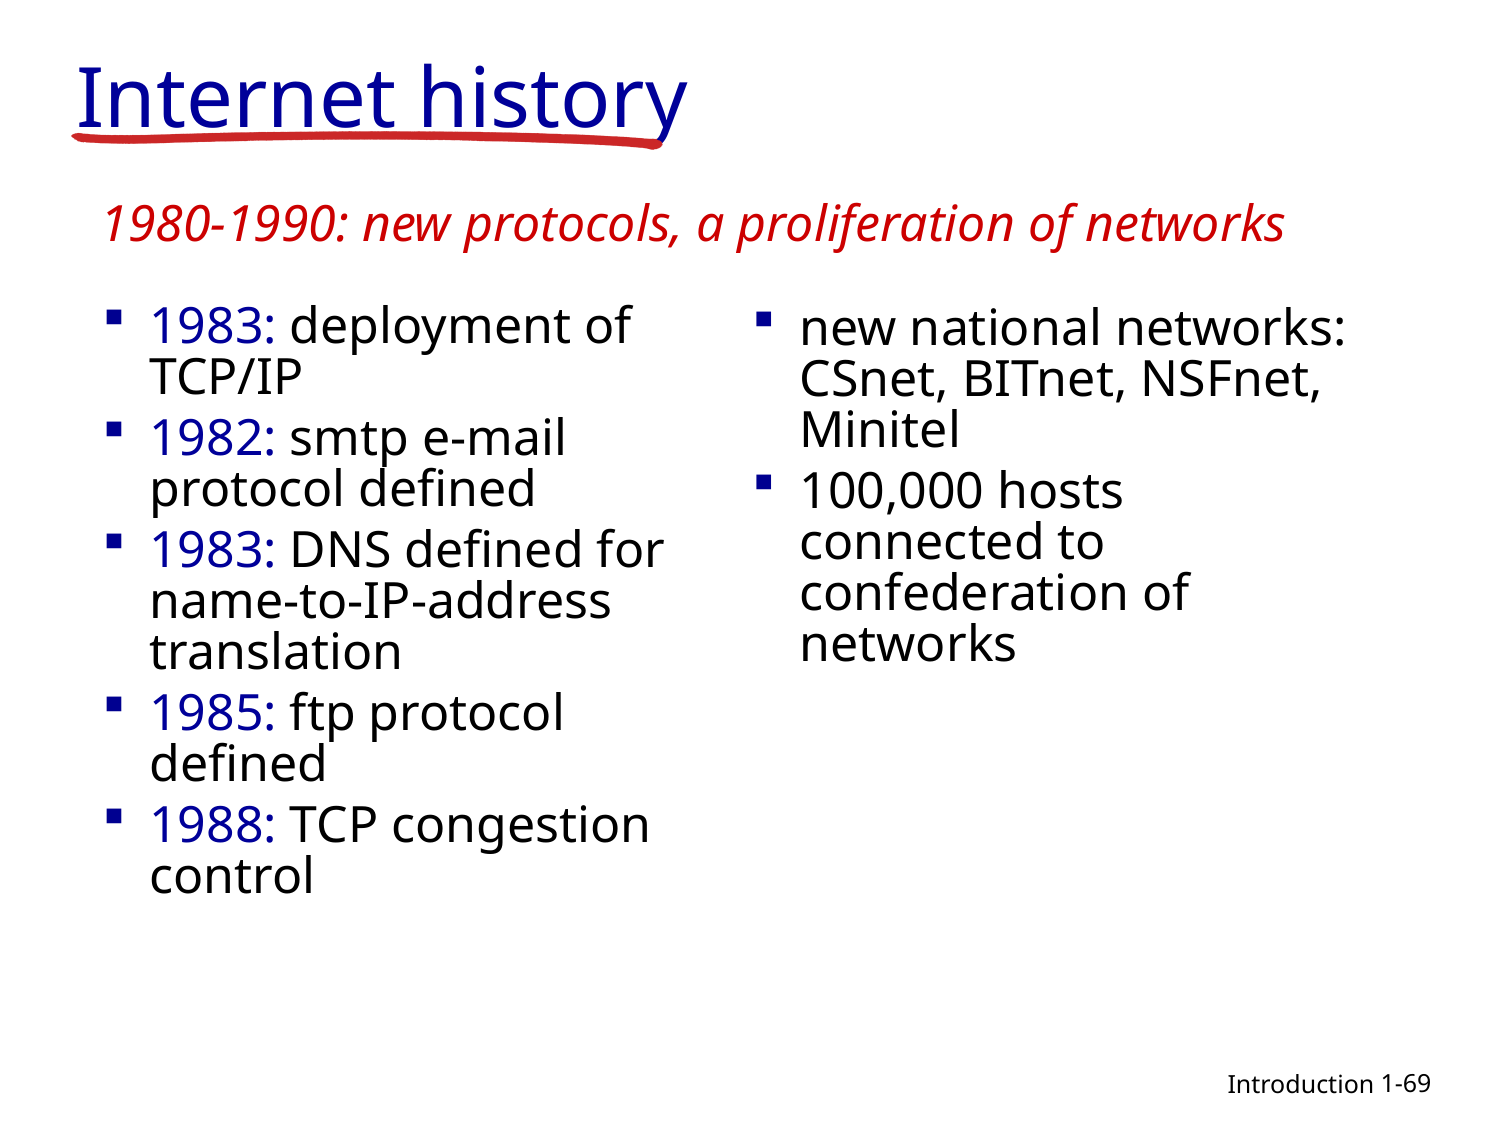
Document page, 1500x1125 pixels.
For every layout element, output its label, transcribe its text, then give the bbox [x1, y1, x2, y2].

text_box 1980-1990: new protocols, a proliferation of networks [85, 168, 1393, 275]
text_box Internet history [61, 41, 1337, 148]
footer Introduction [914, 1060, 1391, 1109]
slide_number 1-69 [1365, 1059, 1477, 1106]
picture [68, 126, 669, 156]
list 1983: deployment of TCP/IP 1982: smtp e-mail protocol defined 1983: DNS defined for name-to-IP-address translation 1985: ftp protocol defined 1988: TCP congestion control [87, 295, 713, 1027]
list new national networks: CSnet, BITnet, NSFnet, Minitel 100,000 hosts connected to confederation of networks [737, 297, 1363, 1027]
